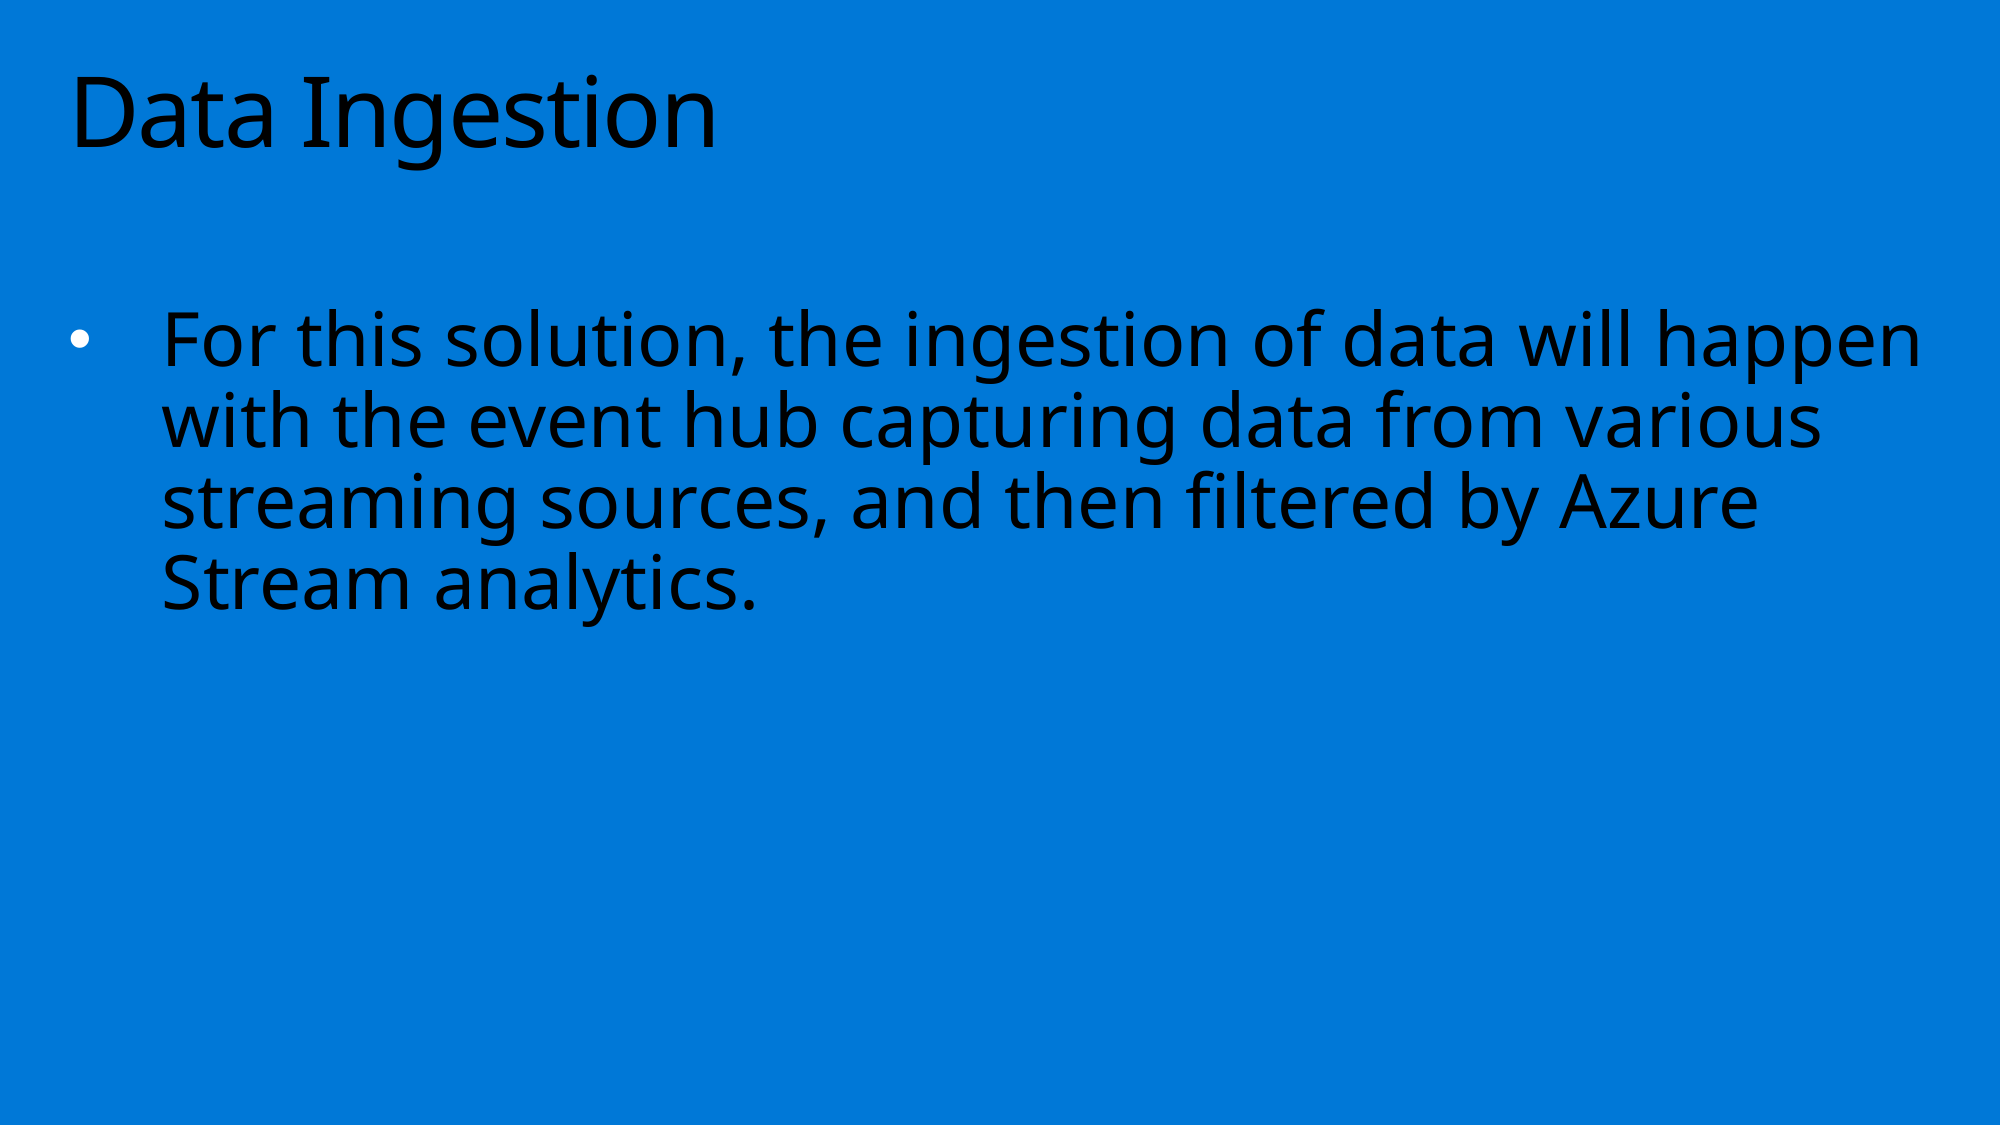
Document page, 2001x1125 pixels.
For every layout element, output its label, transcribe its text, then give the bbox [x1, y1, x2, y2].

list For this solution, the ingestion of data will happen with the event hub capturing data from various streaming sources, and then filtered by Azure Stream analytics. [44, 286, 1956, 563]
title Data Ingestion [44, 47, 1957, 196]
